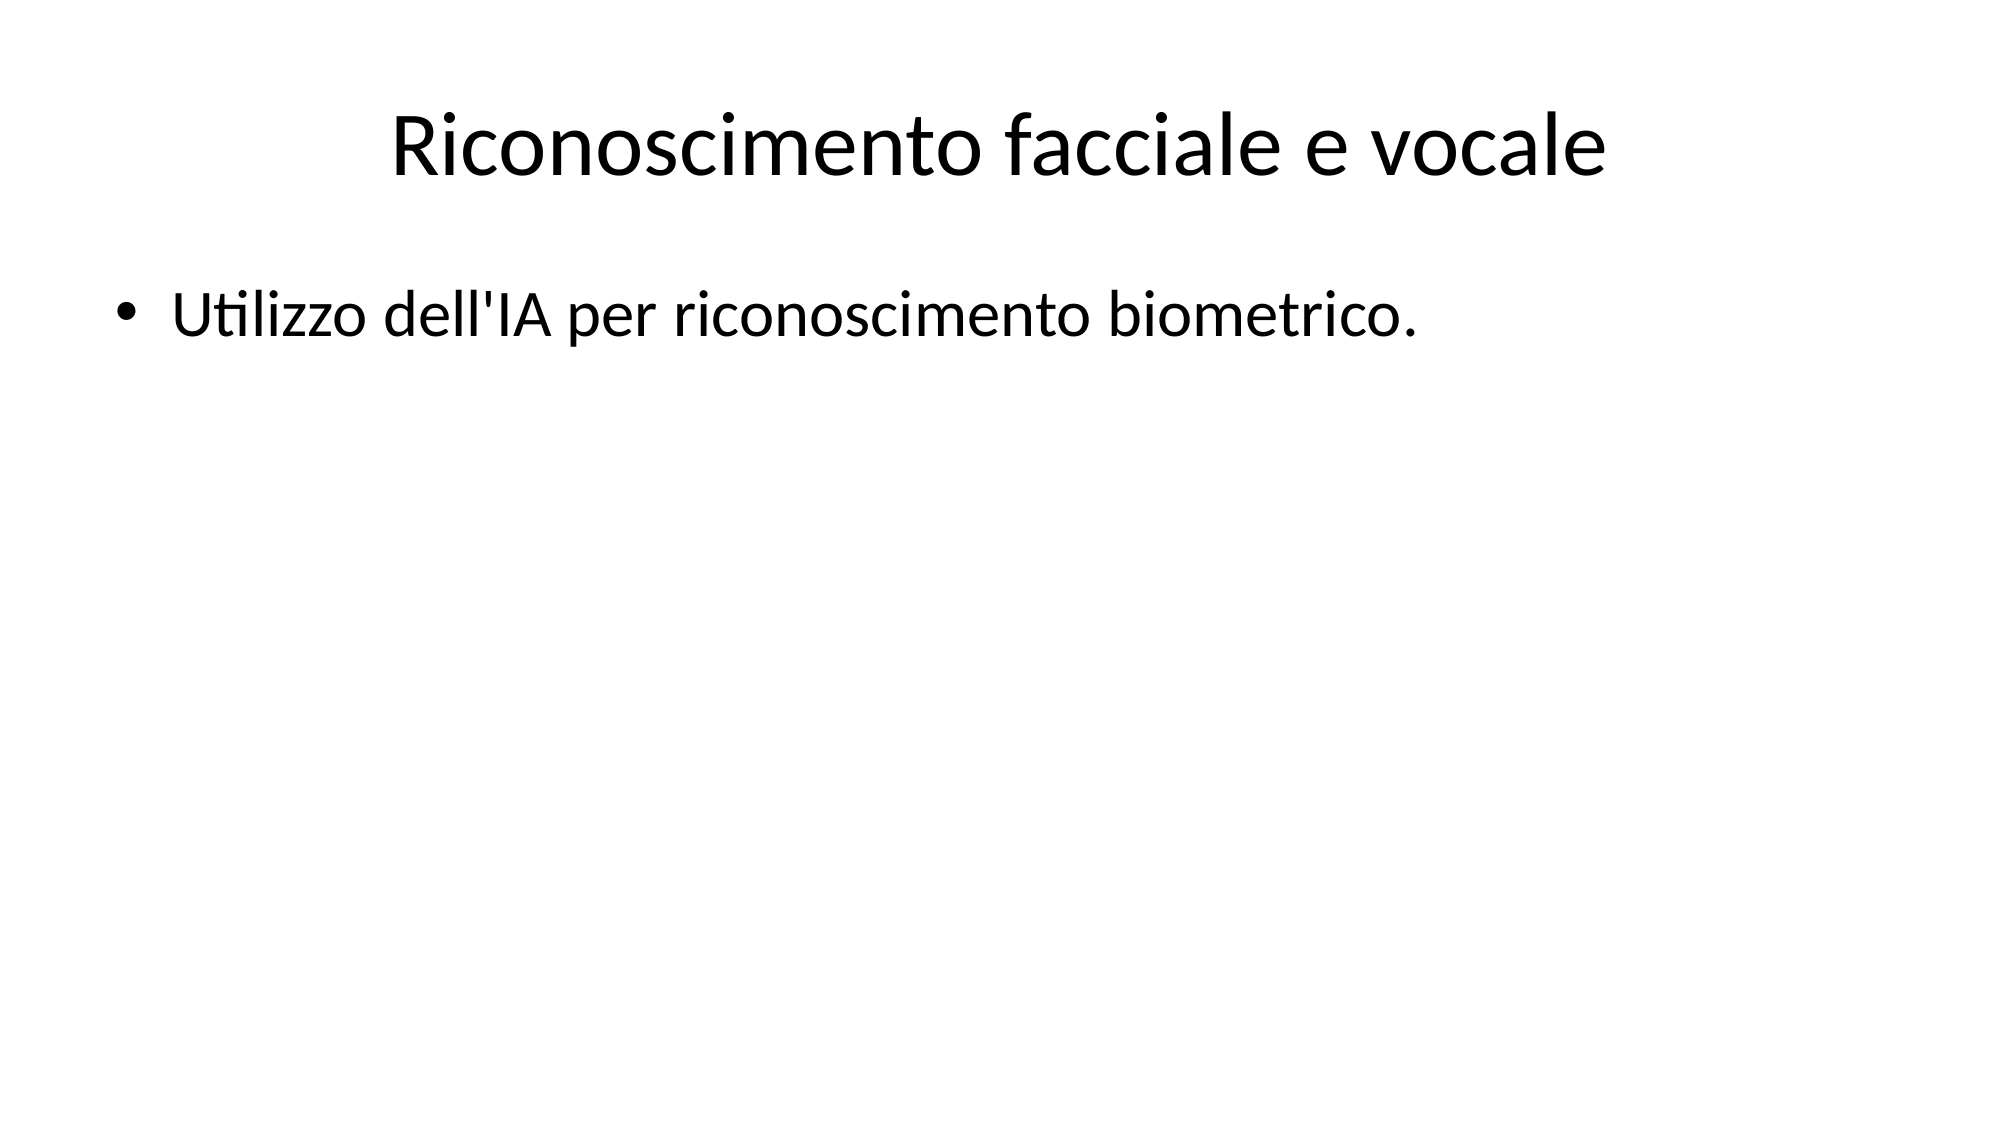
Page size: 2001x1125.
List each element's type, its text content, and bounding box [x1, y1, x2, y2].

list Utilizzo dell'IA per riconoscimento biometrico. [99, 262, 1900, 1005]
title Riconoscimento facciale e vocale [99, 45, 1900, 233]
